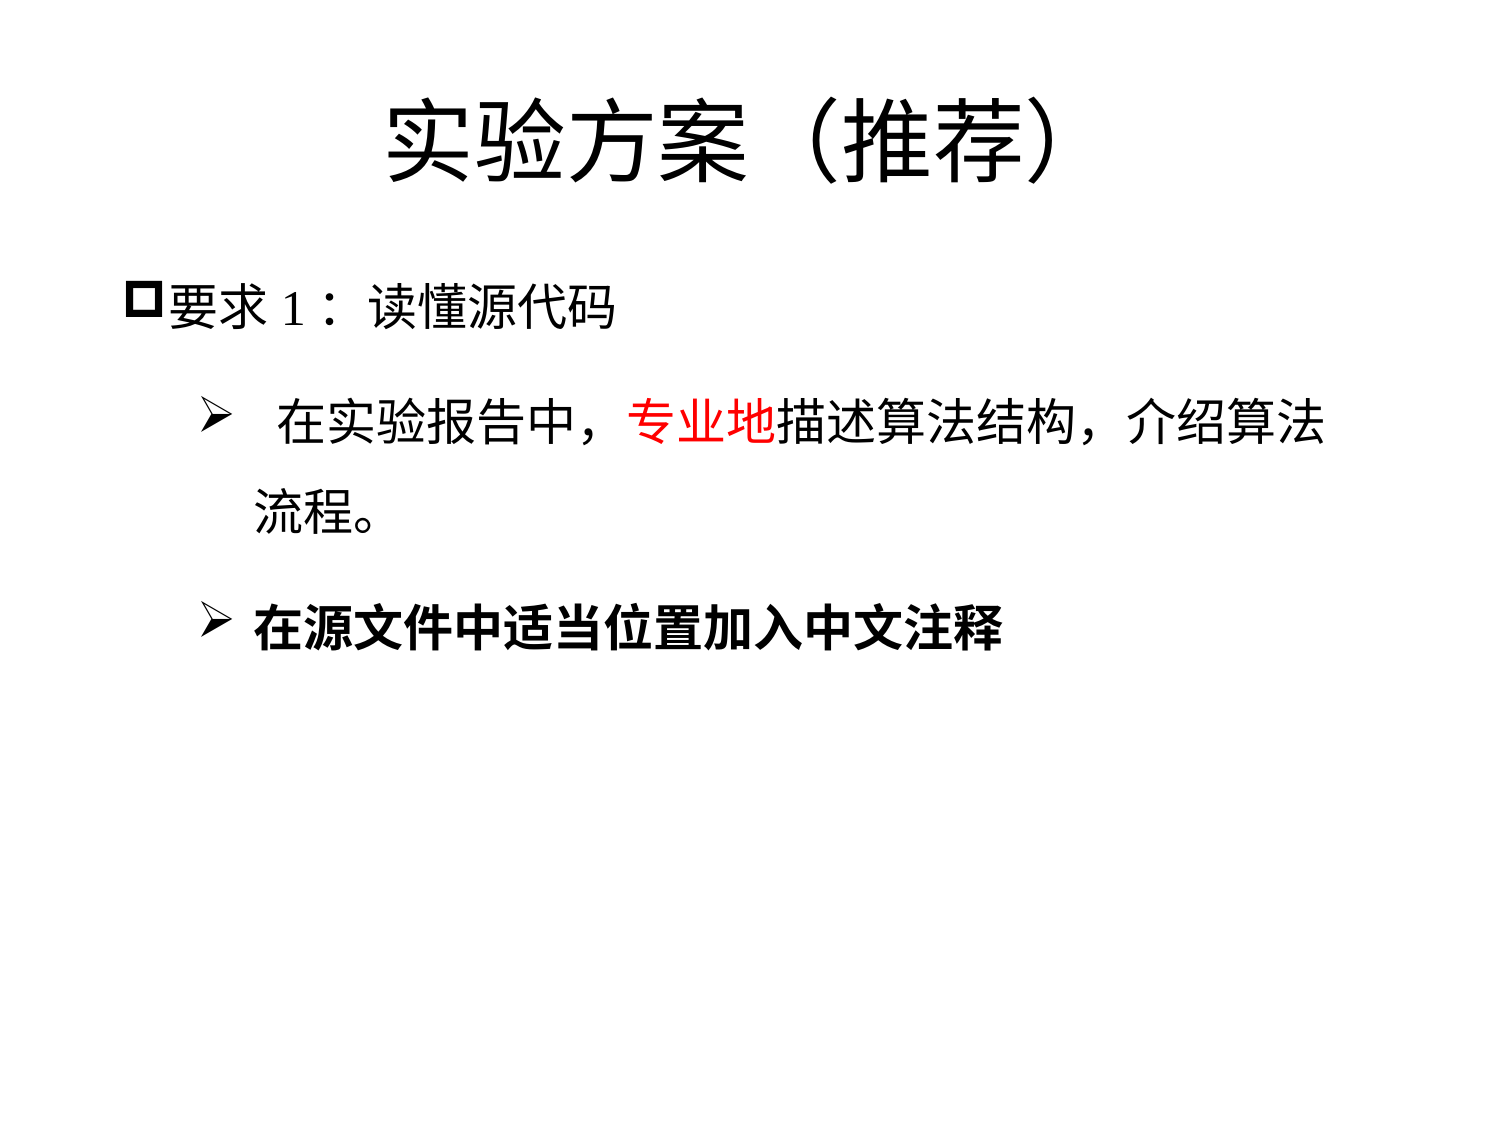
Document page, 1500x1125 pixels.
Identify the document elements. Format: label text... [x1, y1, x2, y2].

title 实验方案（推荐） [75, 45, 1425, 233]
text_box 要求1：读懂源代码 在实验报告中，专业地描述算法结构，介绍算法流程。 在源文件中适当位置加入中文注释 [107, 238, 1366, 664]
